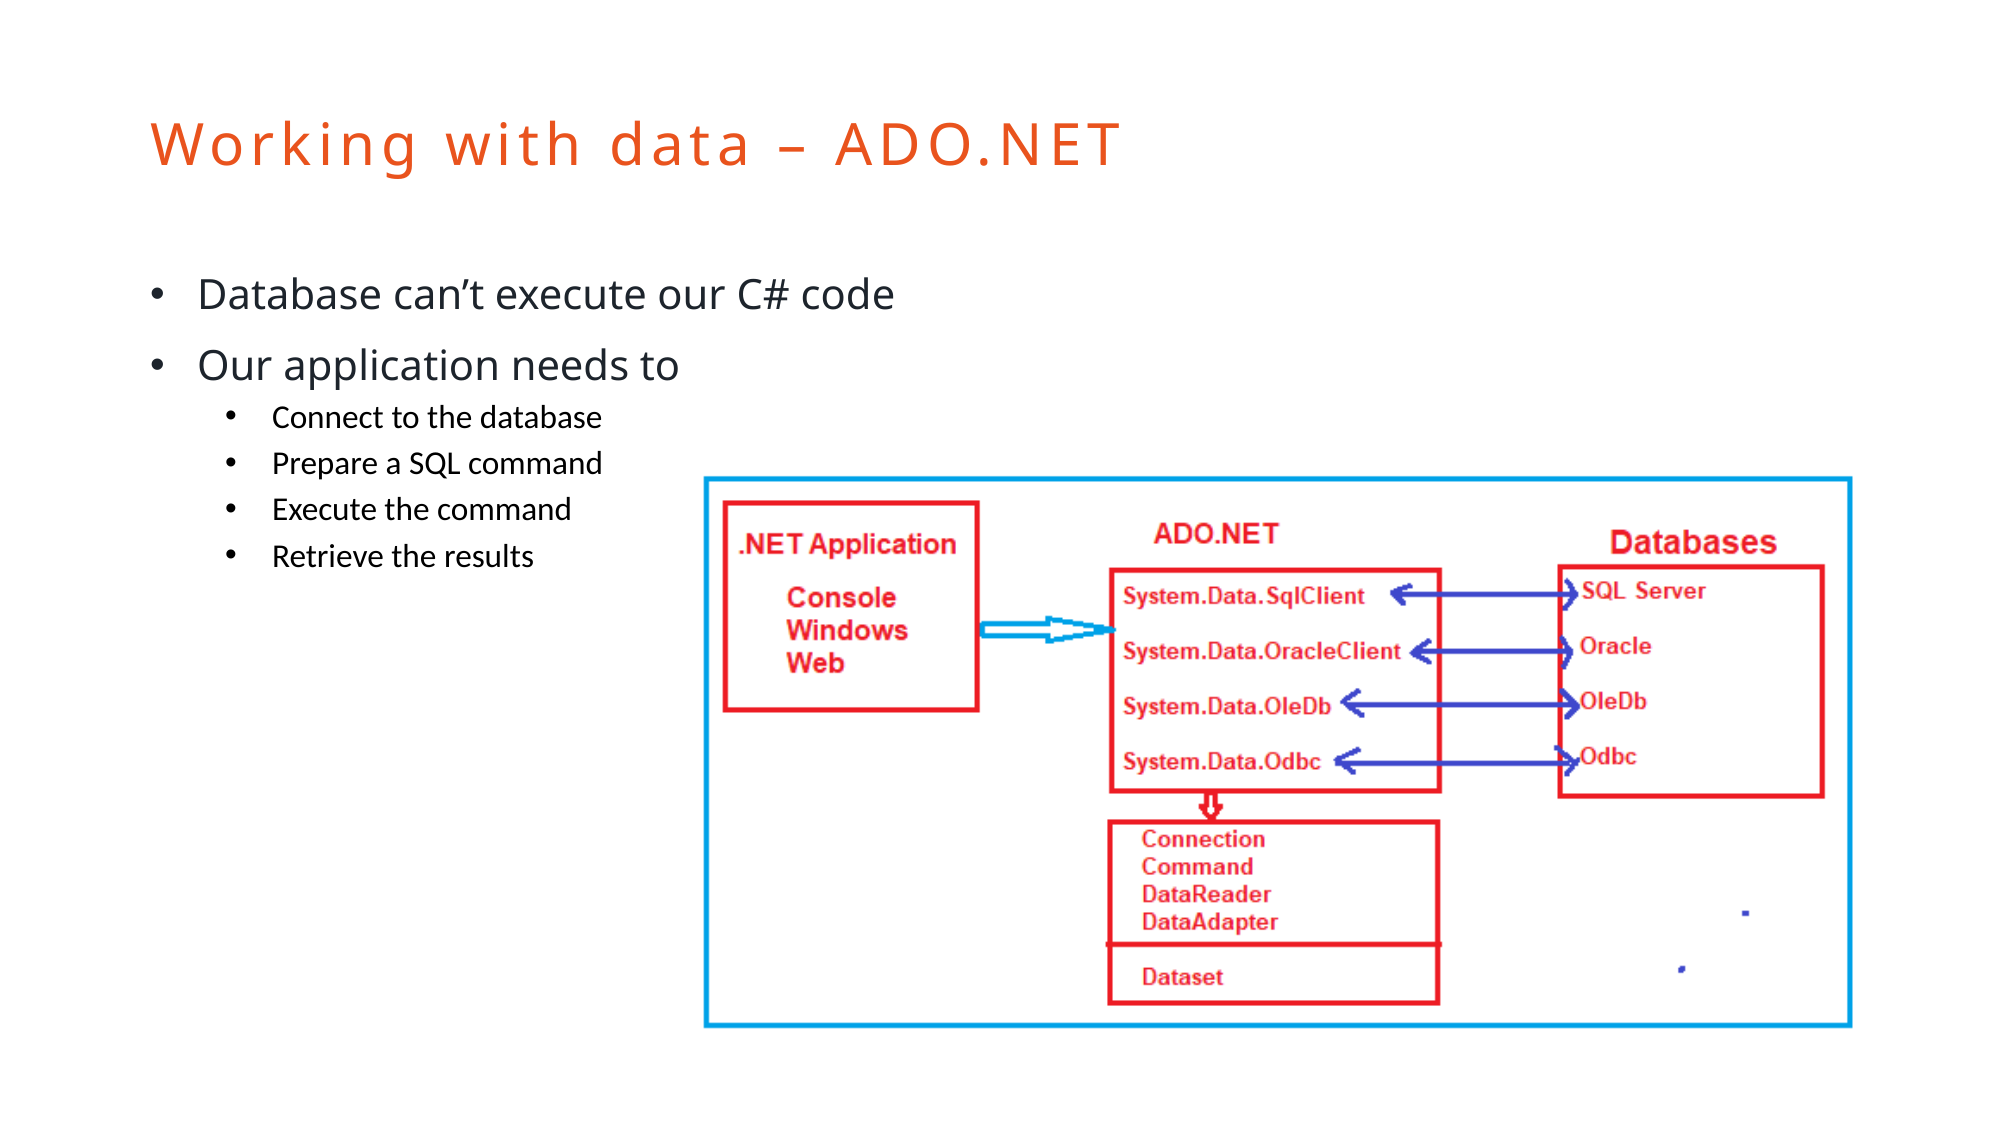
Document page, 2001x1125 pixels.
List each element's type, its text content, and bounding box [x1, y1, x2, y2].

list Database can’t execute our C# code Our application needs to Connect to the database Prepare a SQL command Execute the command Retrieve the results [135, 260, 1858, 905]
picture [699, 468, 1858, 1037]
title Working with data – ADO.NET [135, 113, 1442, 186]
